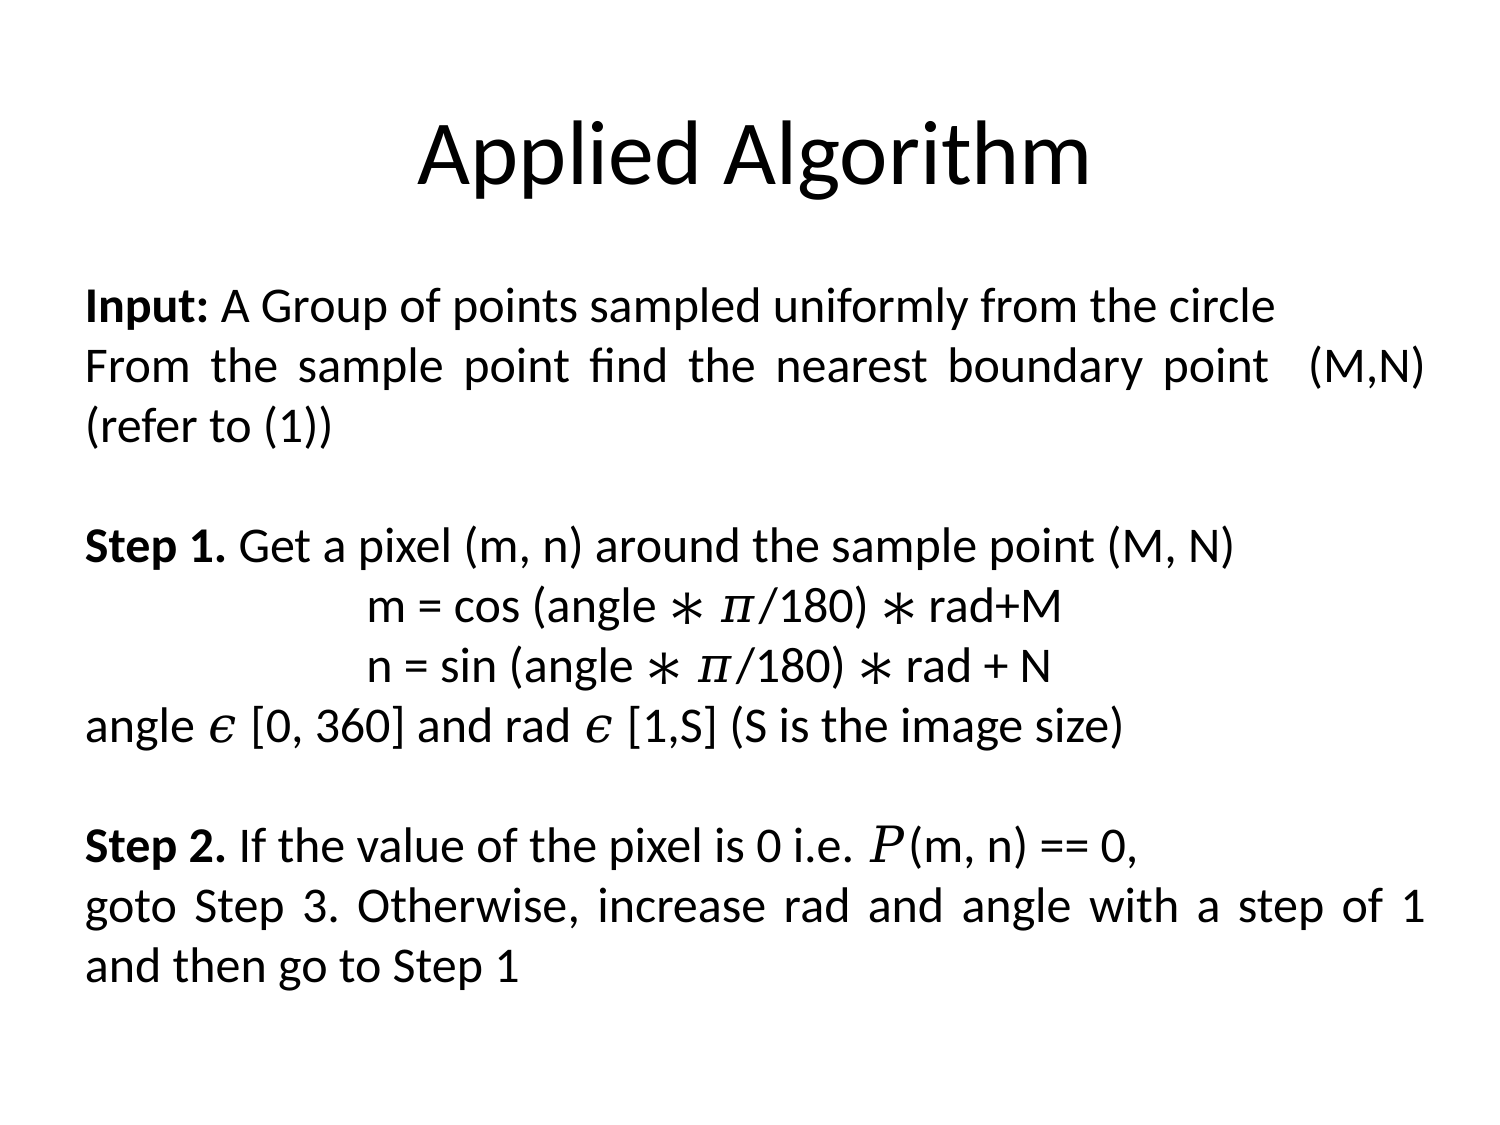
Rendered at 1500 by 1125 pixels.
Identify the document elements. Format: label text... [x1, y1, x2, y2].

text_box Applied Algorithm Input: A Group of points sampled uniformly from the circle From the sample point find the nearest boundary point (M,N) (refer to (1)) Step 1. Get a pixel (m, n) around the sample point (M, N) m = cos (angle ∗ 𝜋/180) ∗ rad+M n = sin (angle ∗ 𝜋/180) ∗ rad + N angle 𝜖 [0, 360] and rad 𝜖 [1,S] (S is the image size) Step 2. If the value of the pixel is 0 i.e. 𝑃(m, n) == 0, goto Step 3. Otherwise, increase rad and angle with a step of 1 and then go to Step 1 [70, 35, 1442, 1000]
